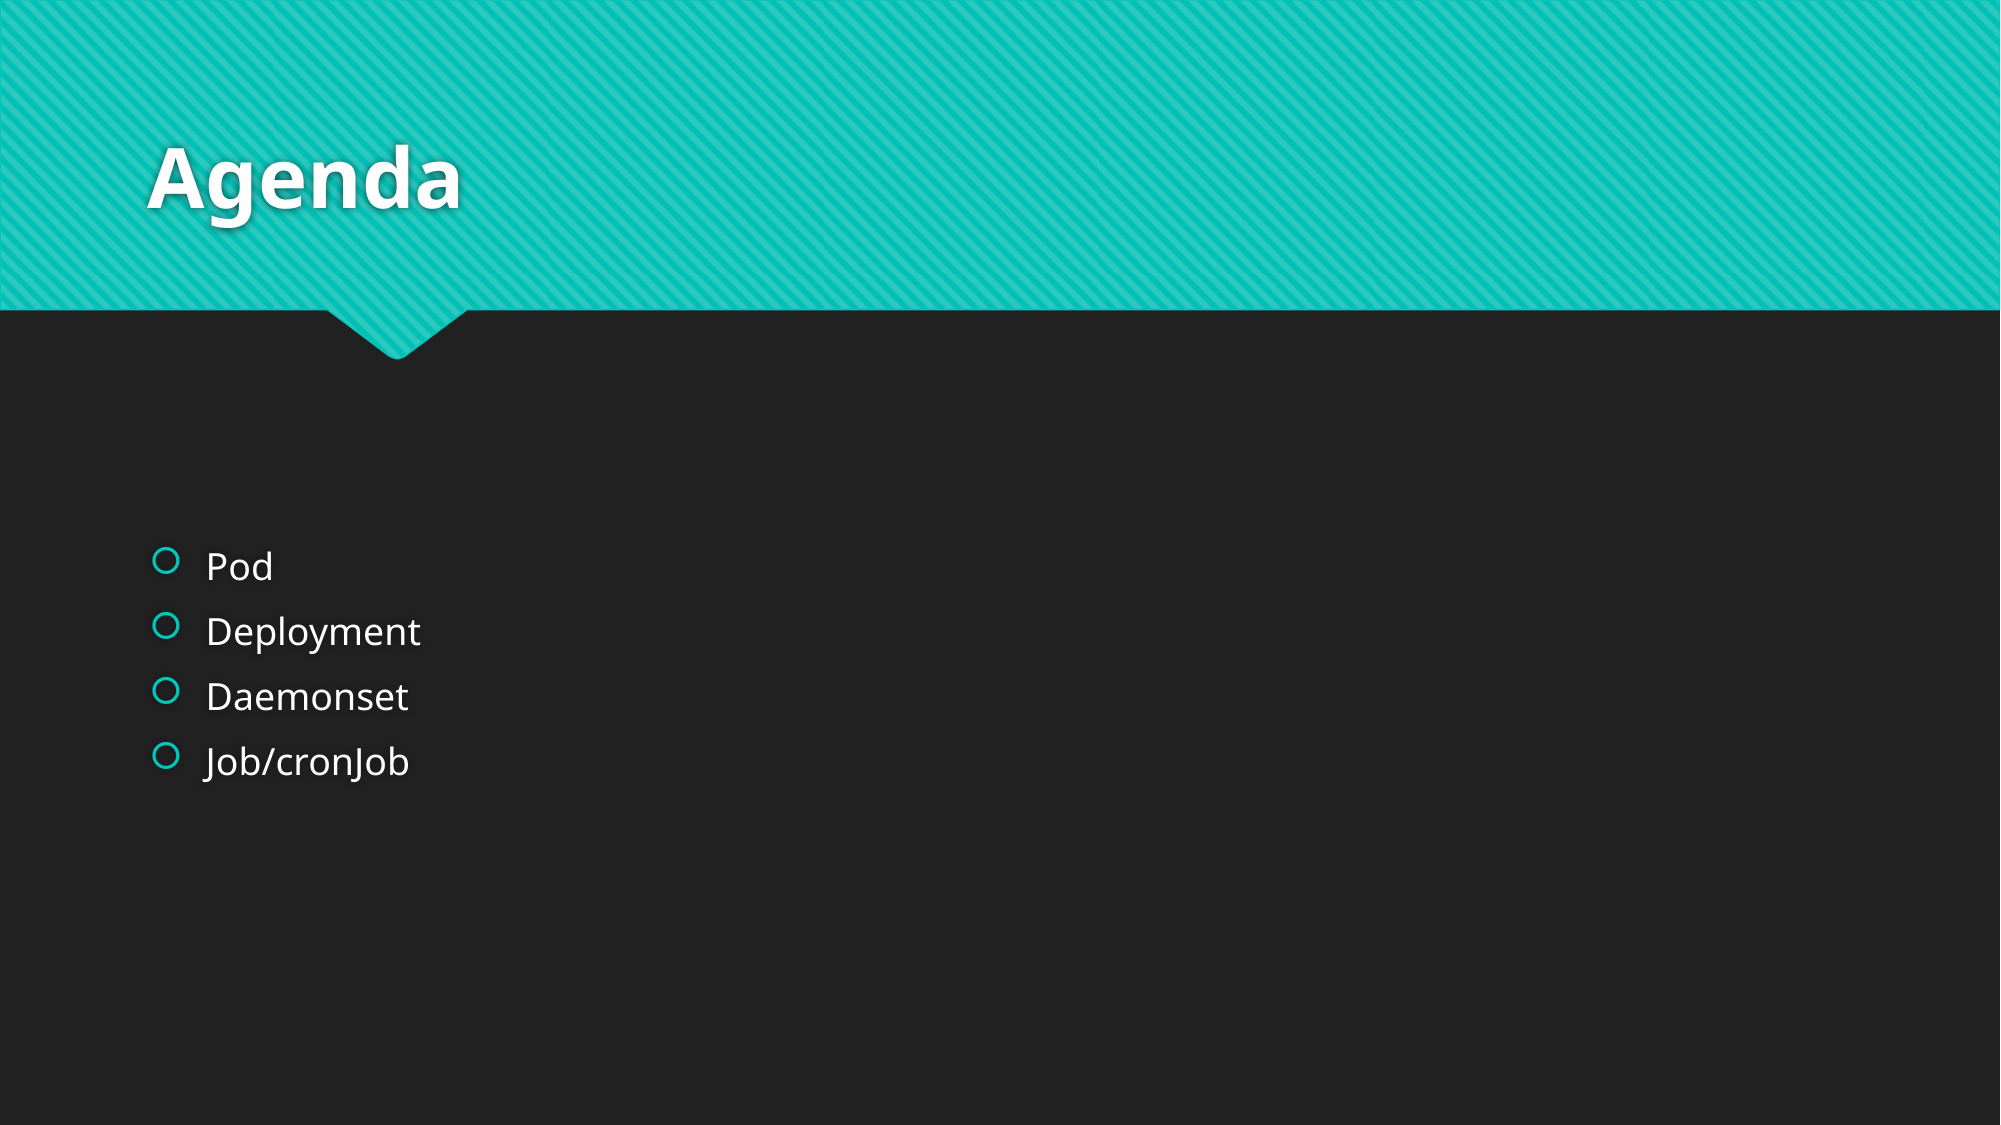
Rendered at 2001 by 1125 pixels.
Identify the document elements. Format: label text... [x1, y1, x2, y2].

title Agenda [132, 73, 1868, 233]
list Pod Deployment Daemonset Job/cronJob [134, 364, 1866, 962]
